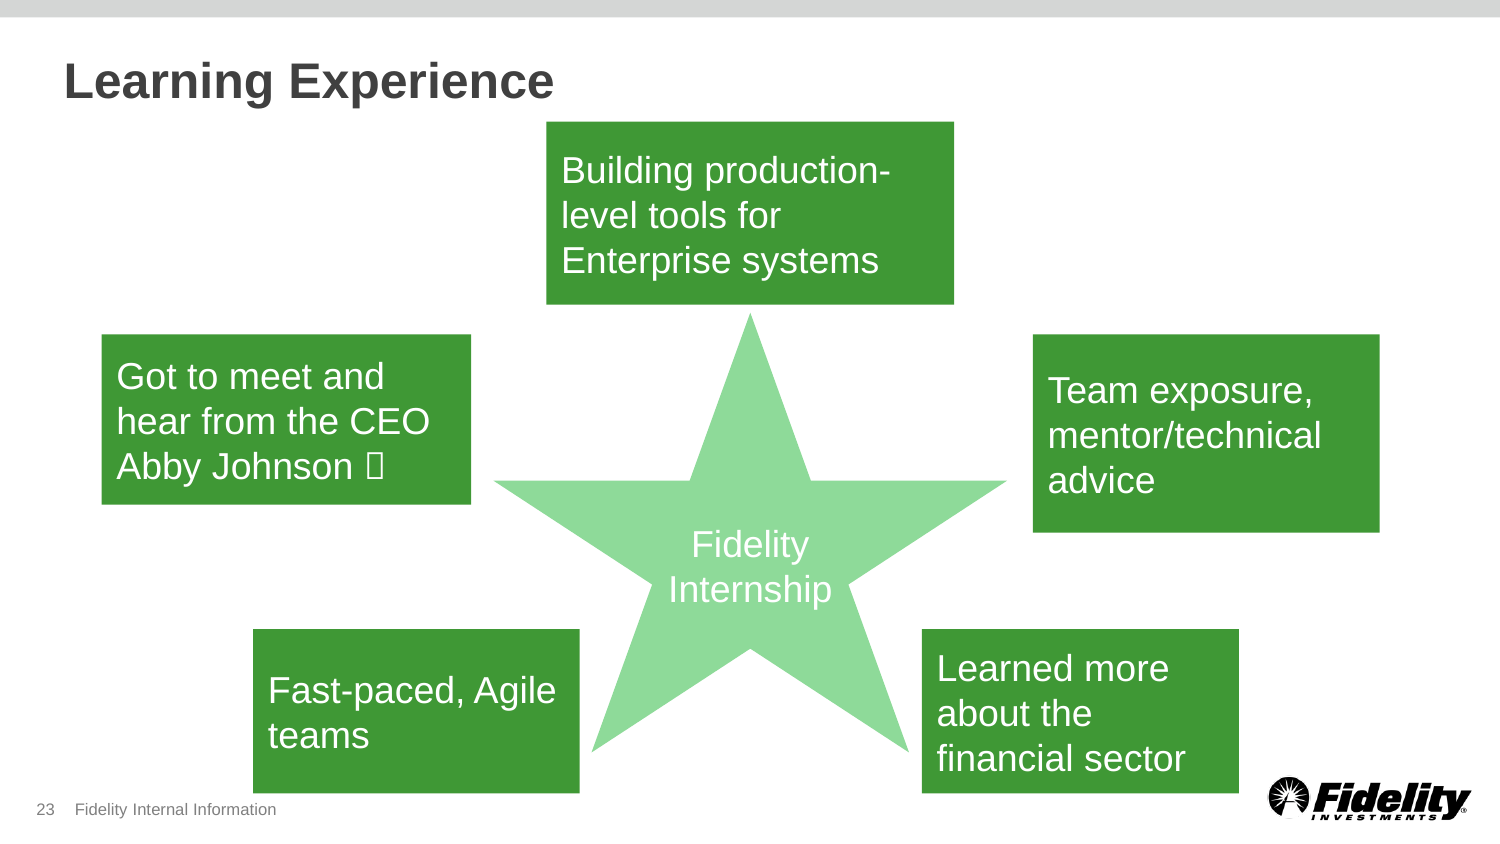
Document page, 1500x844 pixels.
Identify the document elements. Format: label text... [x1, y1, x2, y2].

text_box Fast-paced, Agile teams [251, 627, 582, 795]
text_box Team exposure, mentor/technical advice [1031, 332, 1382, 535]
picture [1251, 751, 1487, 840]
text_box Fidelity Internship [491, 310, 1010, 755]
slide_number 23 [21, 793, 76, 826]
text_box Got to meet and hear from the CEO Abby Johnson  [99, 332, 473, 507]
text_box Building production-level tools for Enterprise systems [544, 120, 956, 307]
title Learning Experience [48, 41, 594, 117]
text_box Learned more about the financial sector [920, 627, 1241, 795]
